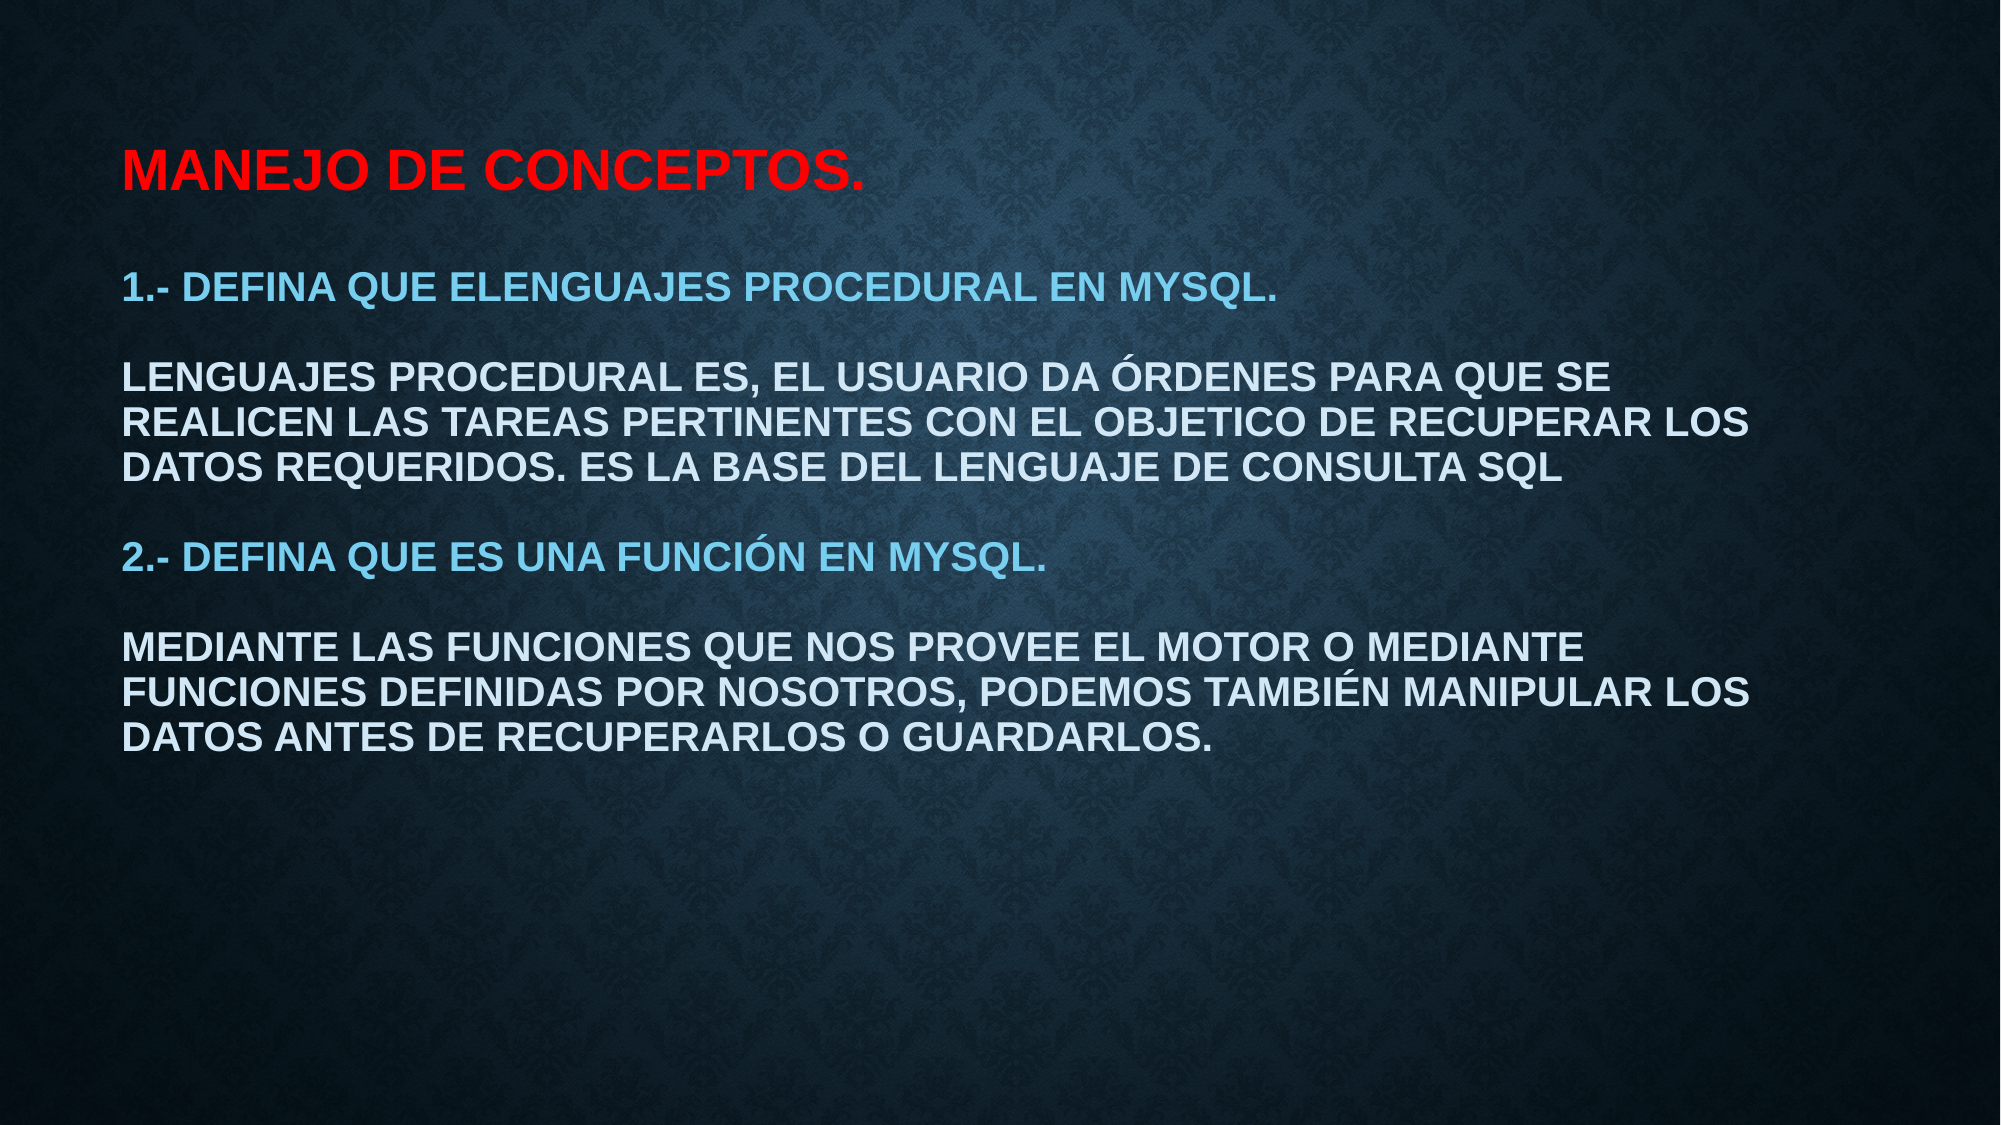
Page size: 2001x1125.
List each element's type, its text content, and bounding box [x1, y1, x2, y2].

title Manejo de conceptos. 1.- Defina que elenguajes procedural en MySQL. Lenguajes procEdUral es, el usuario da órdenes para que se realicen las tareas pertinentes con el objetico de recuperar los datos requeridos. Es la base del lenguaje de consulta SQL 2.- Defina que es una función en MySQL. Mediante las funciones que nos provee el motor o mediante funciones definidas por nosotros, podemos también manipular los datos antes de recuperarlos o guardarlos. [106, 366, 1805, 585]
